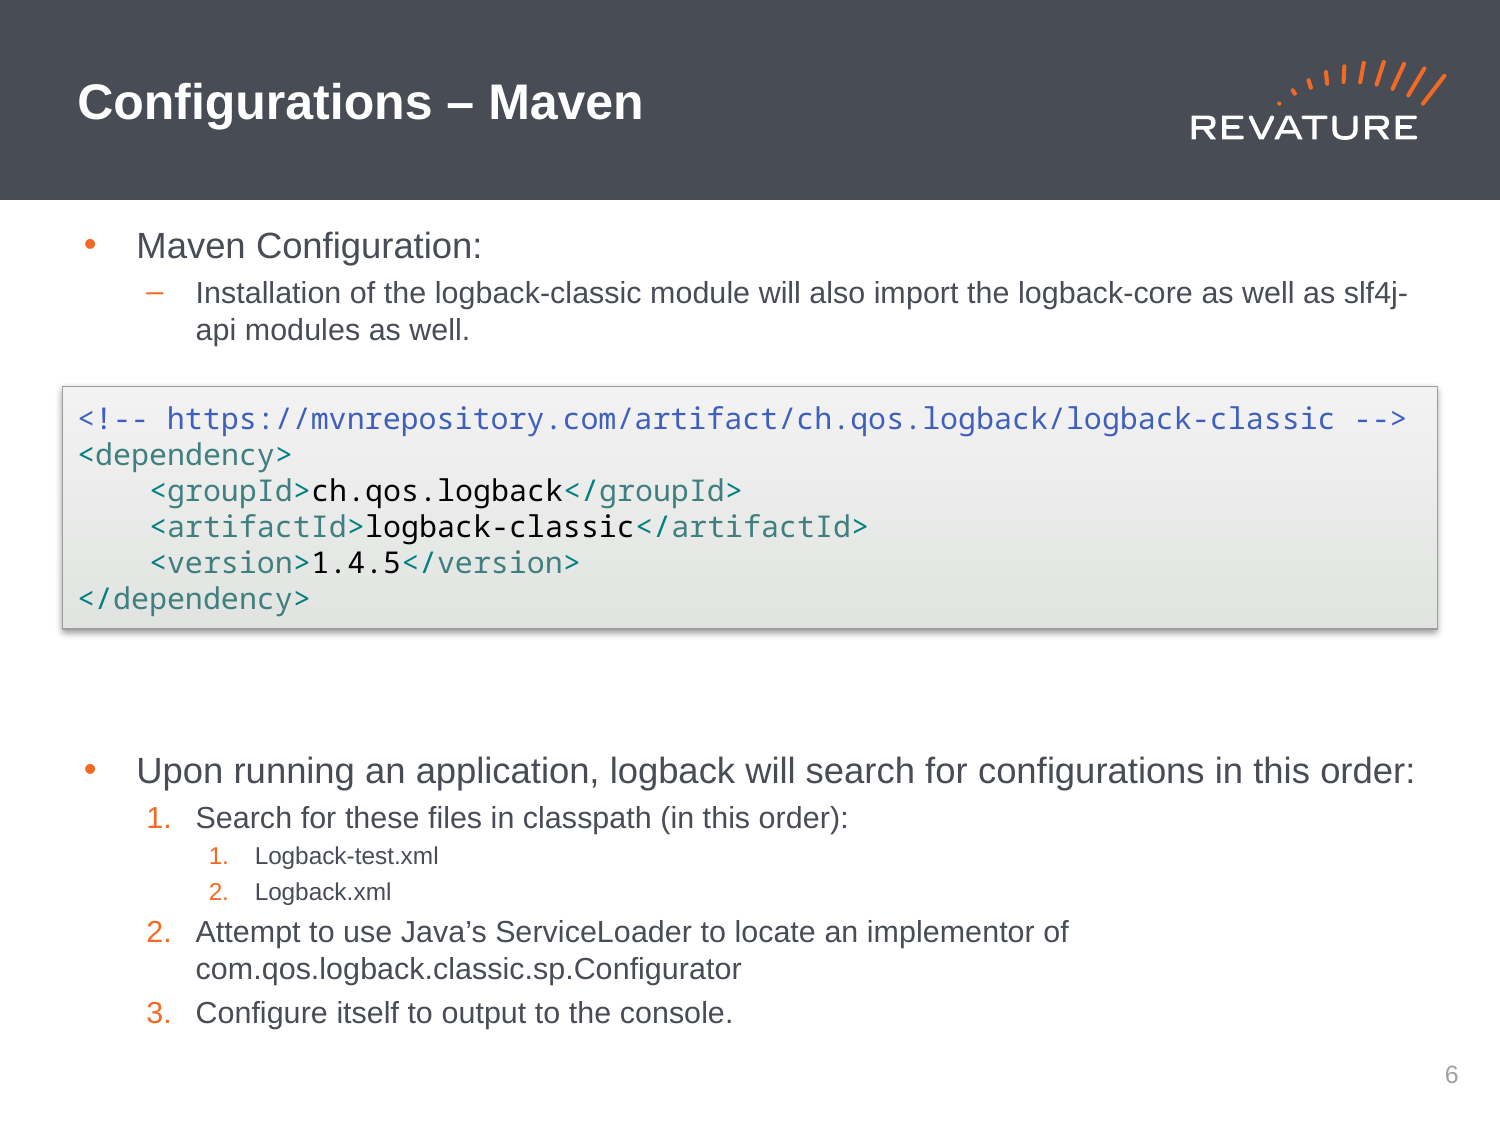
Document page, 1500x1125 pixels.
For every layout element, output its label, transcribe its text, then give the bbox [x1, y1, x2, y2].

text_box <!-- https://mvnrepository.com/artifact/ch.qos.logback/logback-classic --> <dependency> <groupId>ch.qos.logback</groupId> <artifactId>logback-classic</artifactId> <version>1.4.5</version> </dependency> [62, 386, 1438, 630]
list Maven Configuration: Installation of the logback-classic module will also import the logback-core as well as slf4j-api modules as well. Upon running an application, logback will search for configurations in this order: Search for these files in classpath (in this order): Logback-test.xml Logback.xml Attempt to use Java’s ServiceLoader to locate an implementor of com.qos.logback.classic.sp.Configurator Configure itself to output to the console. [62, 637, 1438, 1082]
slide_number 5 [1332, 1043, 1474, 1104]
list Maven Configuration: Installation of the logback-classic module will also import the logback-core as well as slf4j-api modules as well. Upon running an application, logback will search for configurations in this order: Search for these files in classpath (in this order): Logback-test.xml Logback.xml Attempt to use Java’s ServiceLoader to locate an implementor of com.qos.logback.classic.sp.Configurator Configure itself to output to the console. [62, 214, 1438, 385]
title Configurations – Maven [62, 0, 1084, 200]
